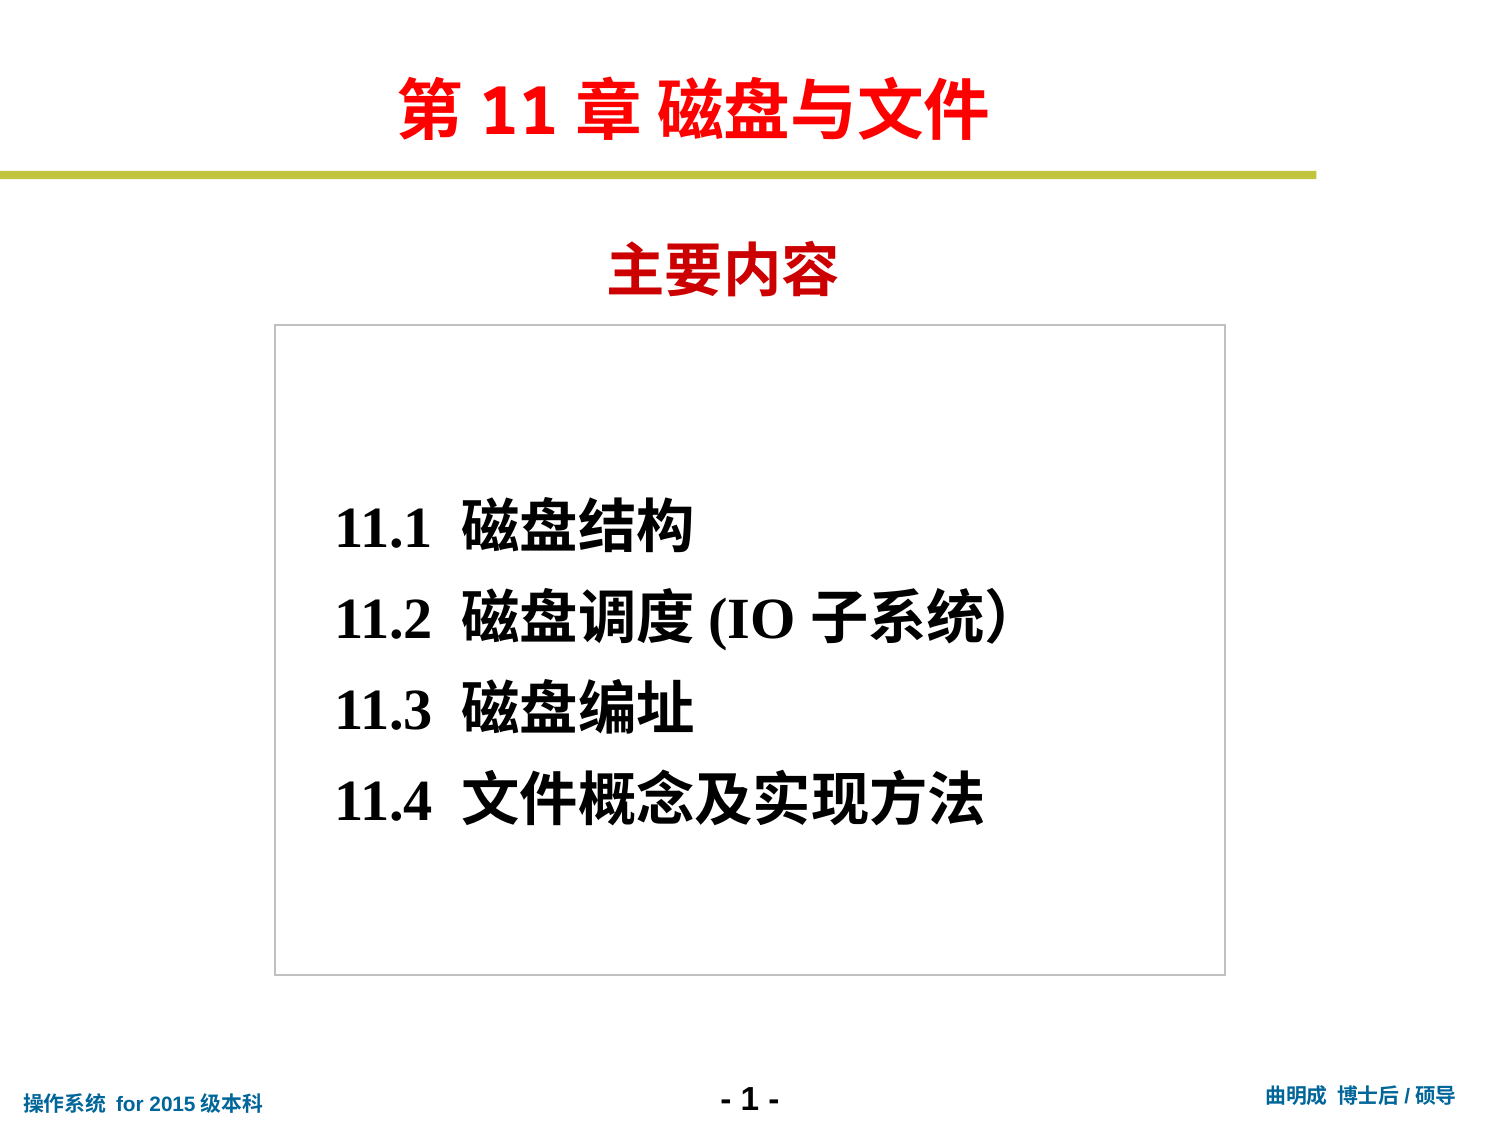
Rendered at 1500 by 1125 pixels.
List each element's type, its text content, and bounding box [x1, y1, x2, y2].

text_box 11.1 磁盘结构 11.2 磁盘调度(IO子系统） 11.3 磁盘编址 11.4 文件概念及实现方法 [275, 324, 1225, 975]
text_box 第11章 磁盘与文件 [337, 62, 1050, 154]
text_box 主要内容 [592, 236, 963, 300]
